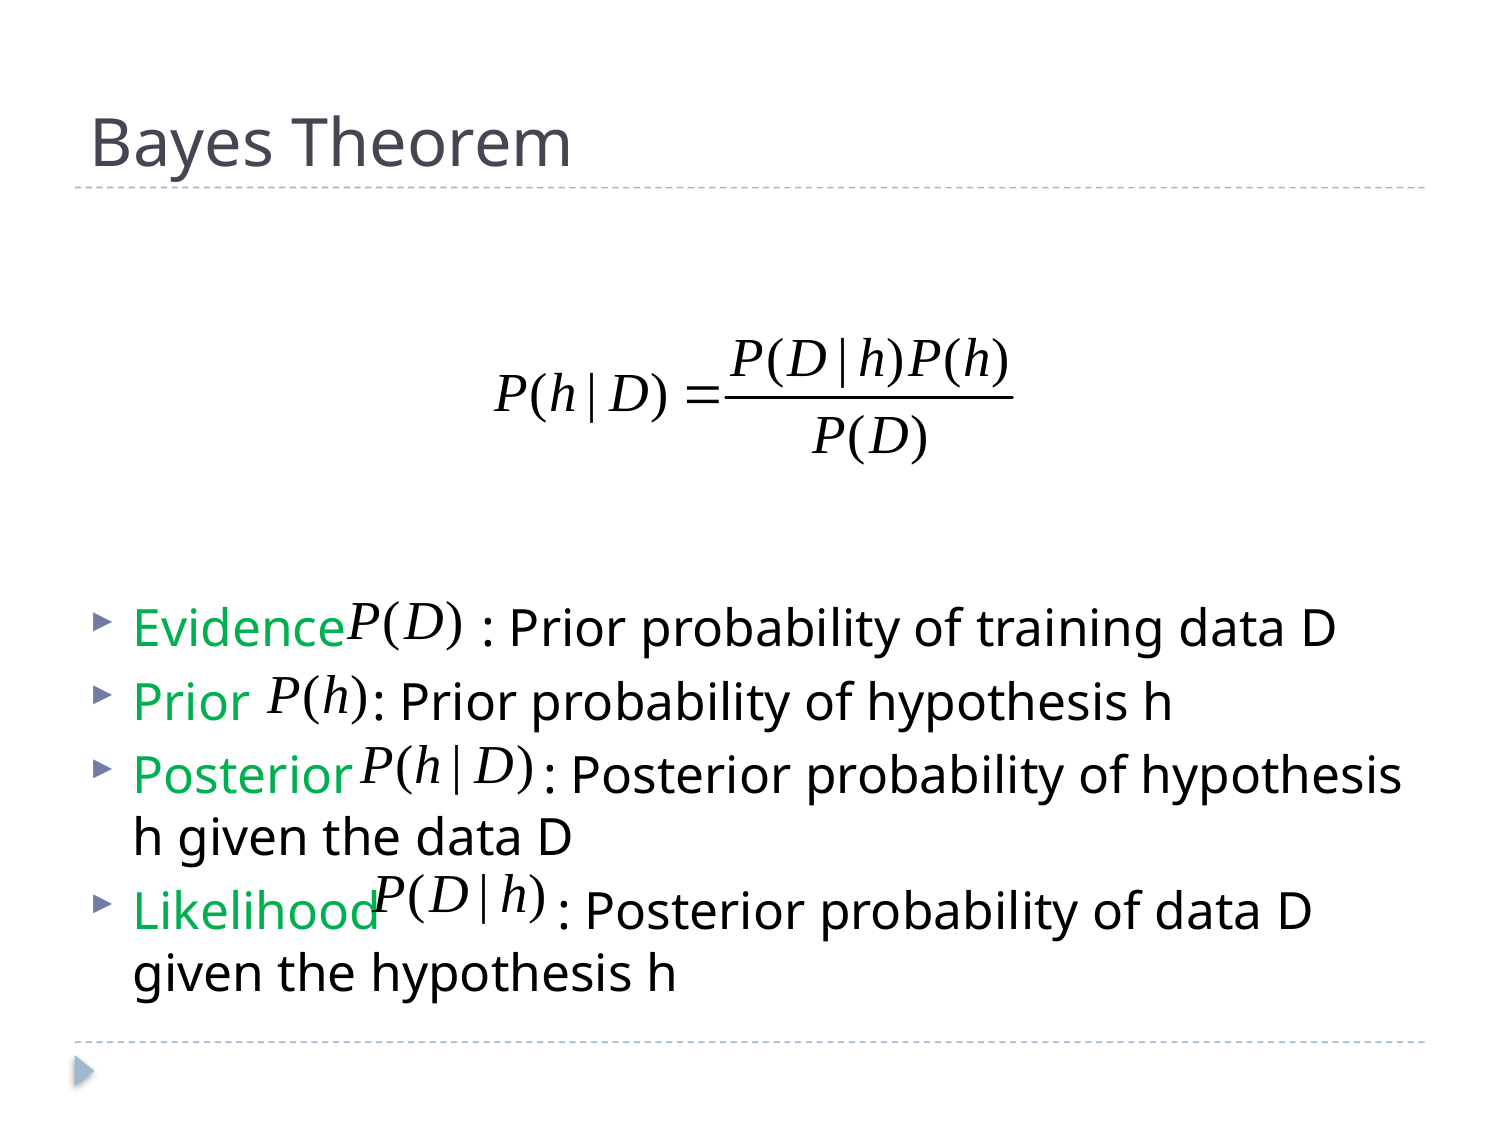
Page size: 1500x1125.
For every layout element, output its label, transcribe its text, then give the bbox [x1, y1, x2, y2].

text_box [349, 732, 543, 807]
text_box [484, 323, 1026, 476]
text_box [337, 589, 476, 663]
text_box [362, 862, 555, 936]
title Bayes Theorem [75, 24, 1425, 188]
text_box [257, 663, 377, 737]
list Evidence : Prior probability of training data D Prior : Prior probability of hypothesis h Posterior : Posterior probability of hypothesis h given the data D Likelihood : Posterior probability of data D given the hypothesis h [75, 587, 1425, 1010]
